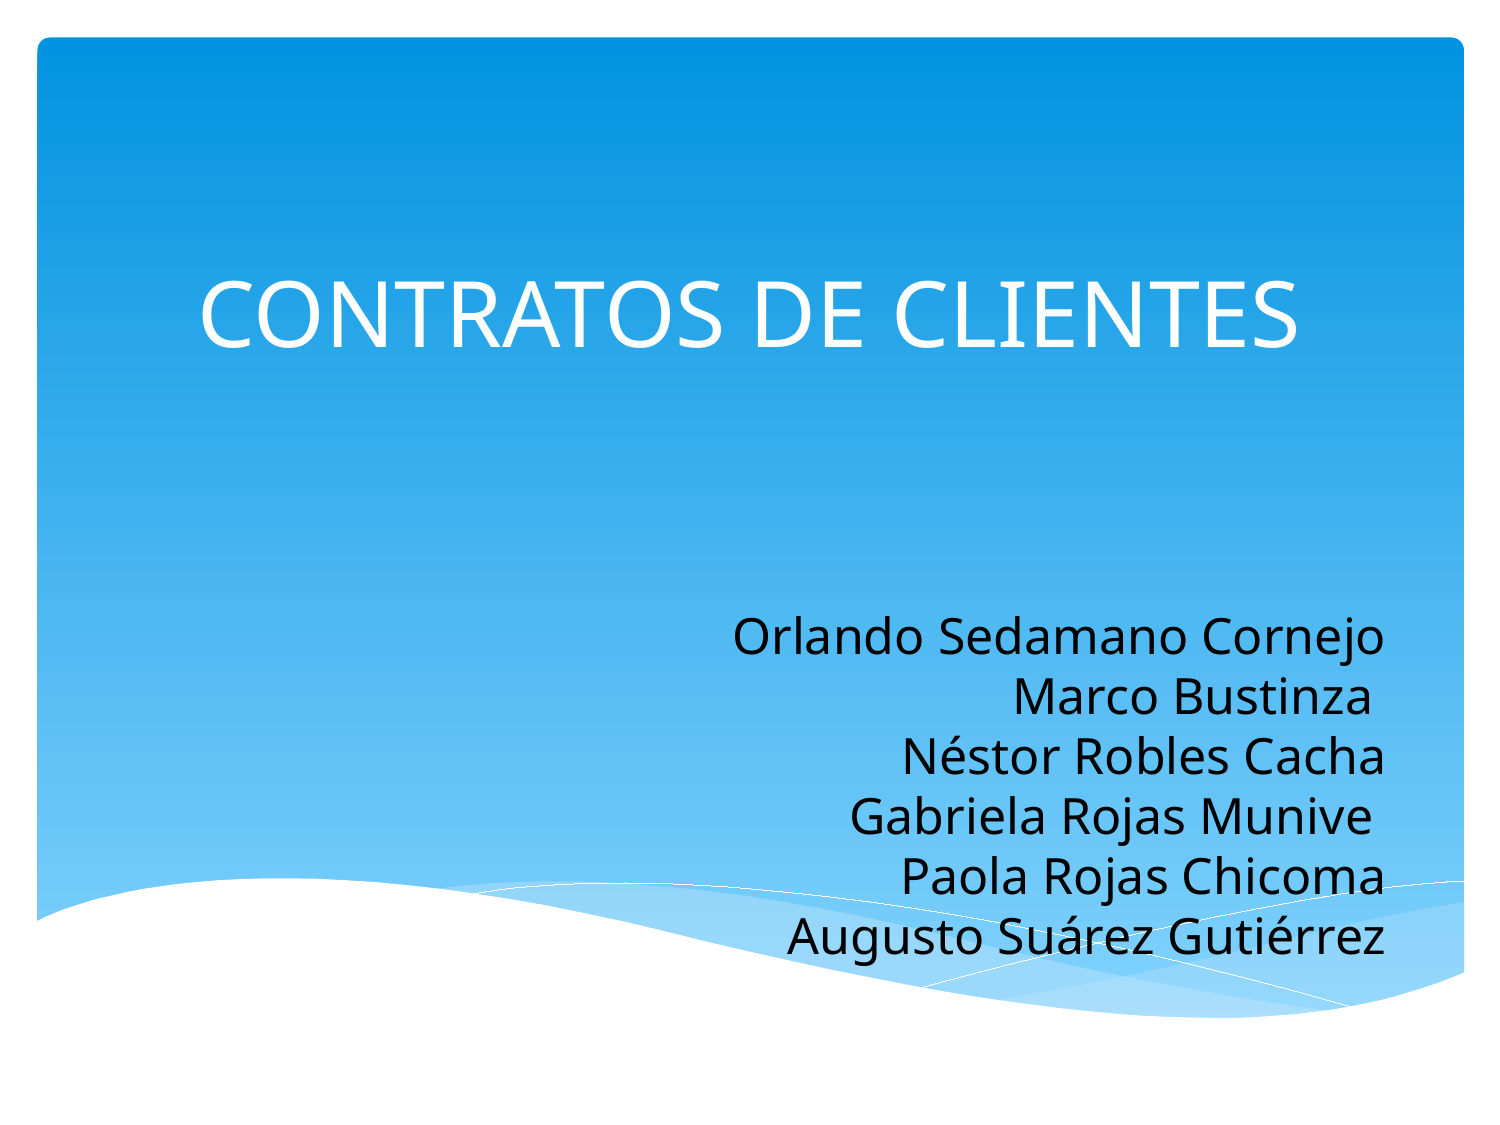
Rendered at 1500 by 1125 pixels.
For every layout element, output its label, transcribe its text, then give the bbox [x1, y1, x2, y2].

text_box Orlando Sedamano Cornejo Marco Bustinza Néstor Robles Cacha Gabriela Rojas Munive Paola Rojas Chicoma Augusto Suárez Gutiérrez [373, 597, 1402, 1093]
title CONTRATOS DE CLIENTES [111, 113, 1388, 374]
